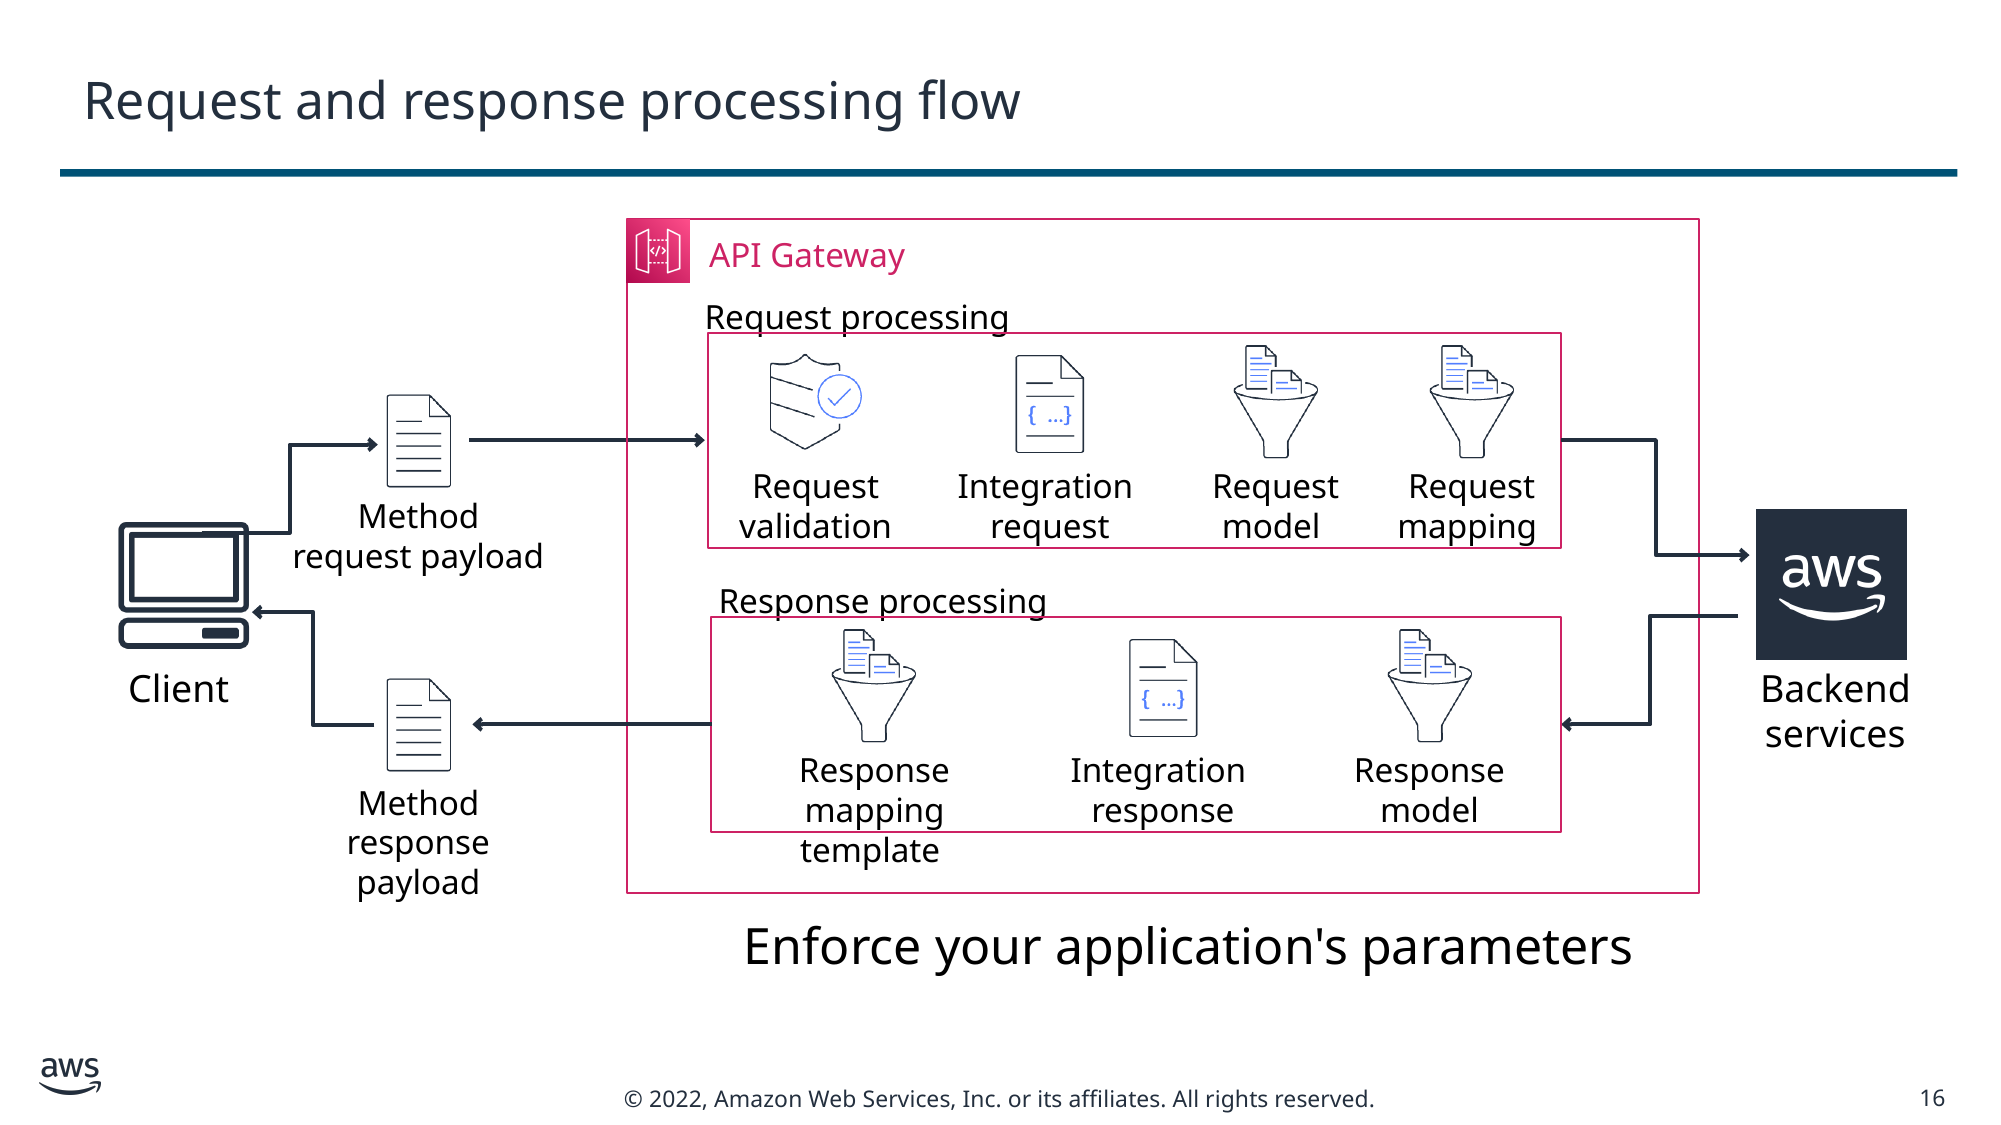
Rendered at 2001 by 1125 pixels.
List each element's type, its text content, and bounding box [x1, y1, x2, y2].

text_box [710, 610, 1562, 839]
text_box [707, 326, 1562, 554]
text_box Enforce your application's parameters [729, 906, 1649, 982]
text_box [1560, 439, 1750, 556]
picture [1756, 509, 1908, 660]
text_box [77, 364, 626, 719]
title Request and response processing flow [68, 59, 1589, 138]
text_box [626, 219, 1699, 615]
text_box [251, 611, 712, 871]
text_box Backend services [1734, 657, 1937, 763]
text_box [1562, 615, 1739, 725]
picture [39, 1058, 101, 1095]
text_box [626, 725, 1699, 894]
slide_number 16 [1881, 1077, 1961, 1121]
